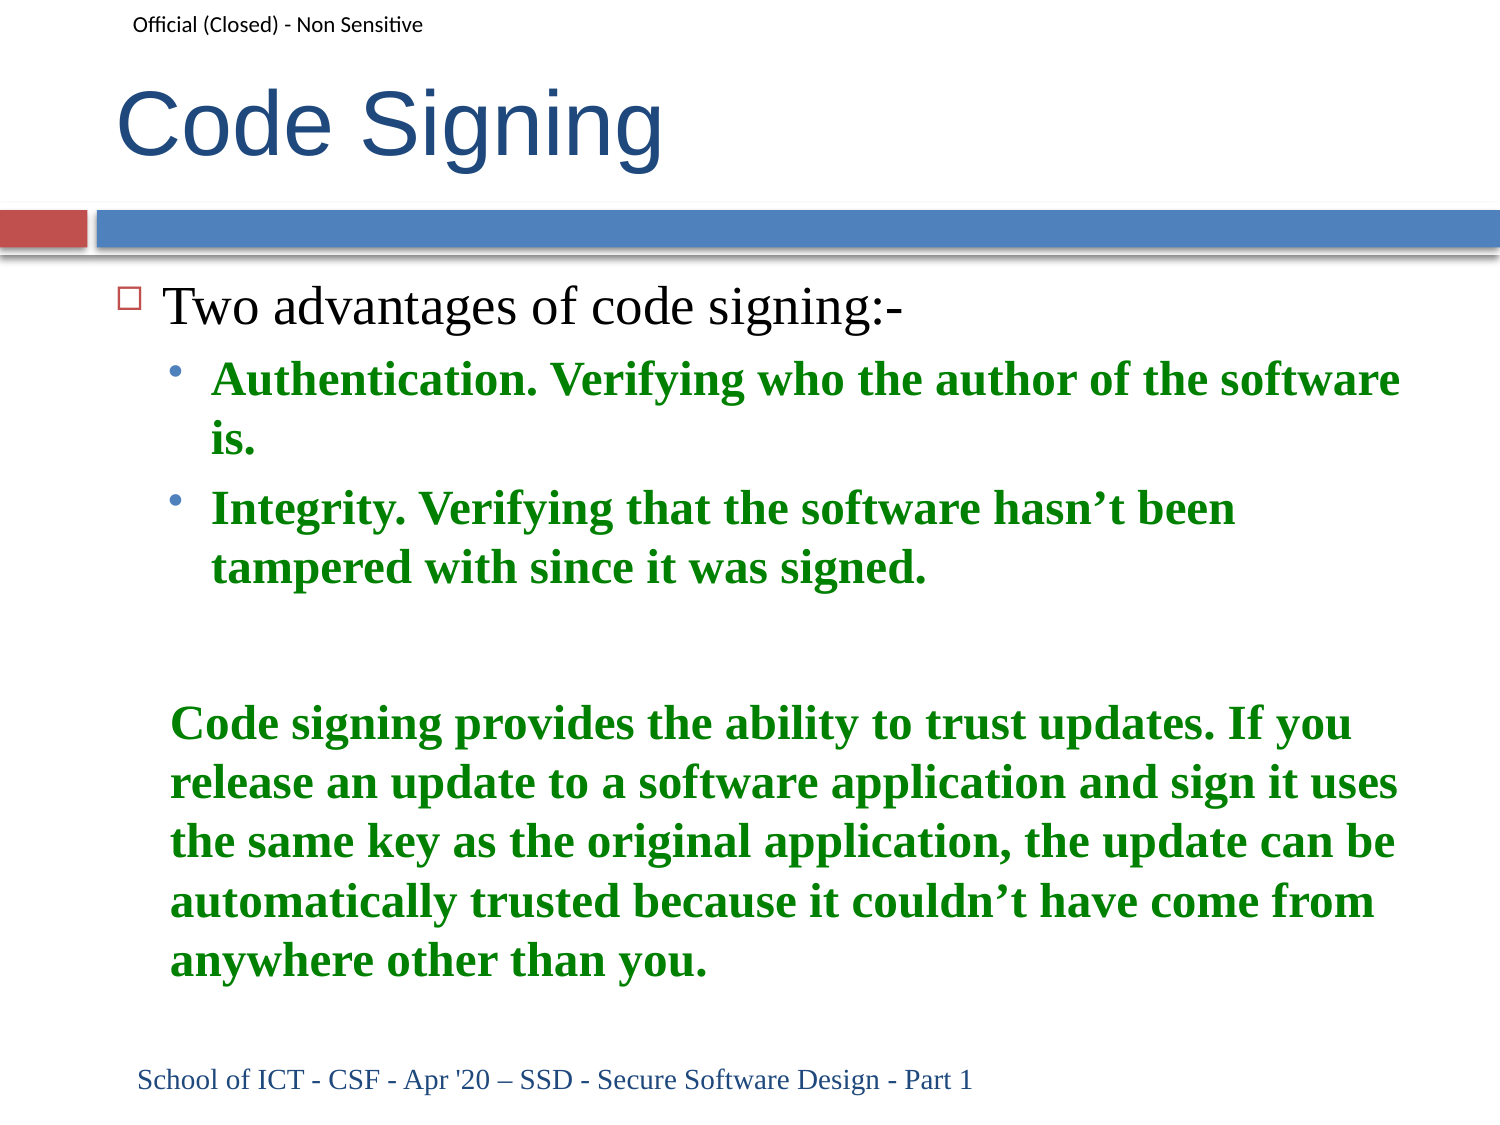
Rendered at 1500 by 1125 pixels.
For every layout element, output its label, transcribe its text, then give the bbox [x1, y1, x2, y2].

footer School of ICT - CSF - Apr '20 – SSD - Secure Software Design - Part 1 [21, 1048, 990, 1108]
title Code Signing [100, 37, 1438, 200]
list Two advantages of code signing:- Authentication. Verifying who the author of the software is. Integrity. Verifying that the software hasn’t been tampered with since it was signed. Code signing provides the ability to trust updates. If you release an update to a software application and sign it uses the same key as the original application, the update can be automatically trusted because it couldn’t have come from anywhere other than you. [100, 262, 1438, 1000]
